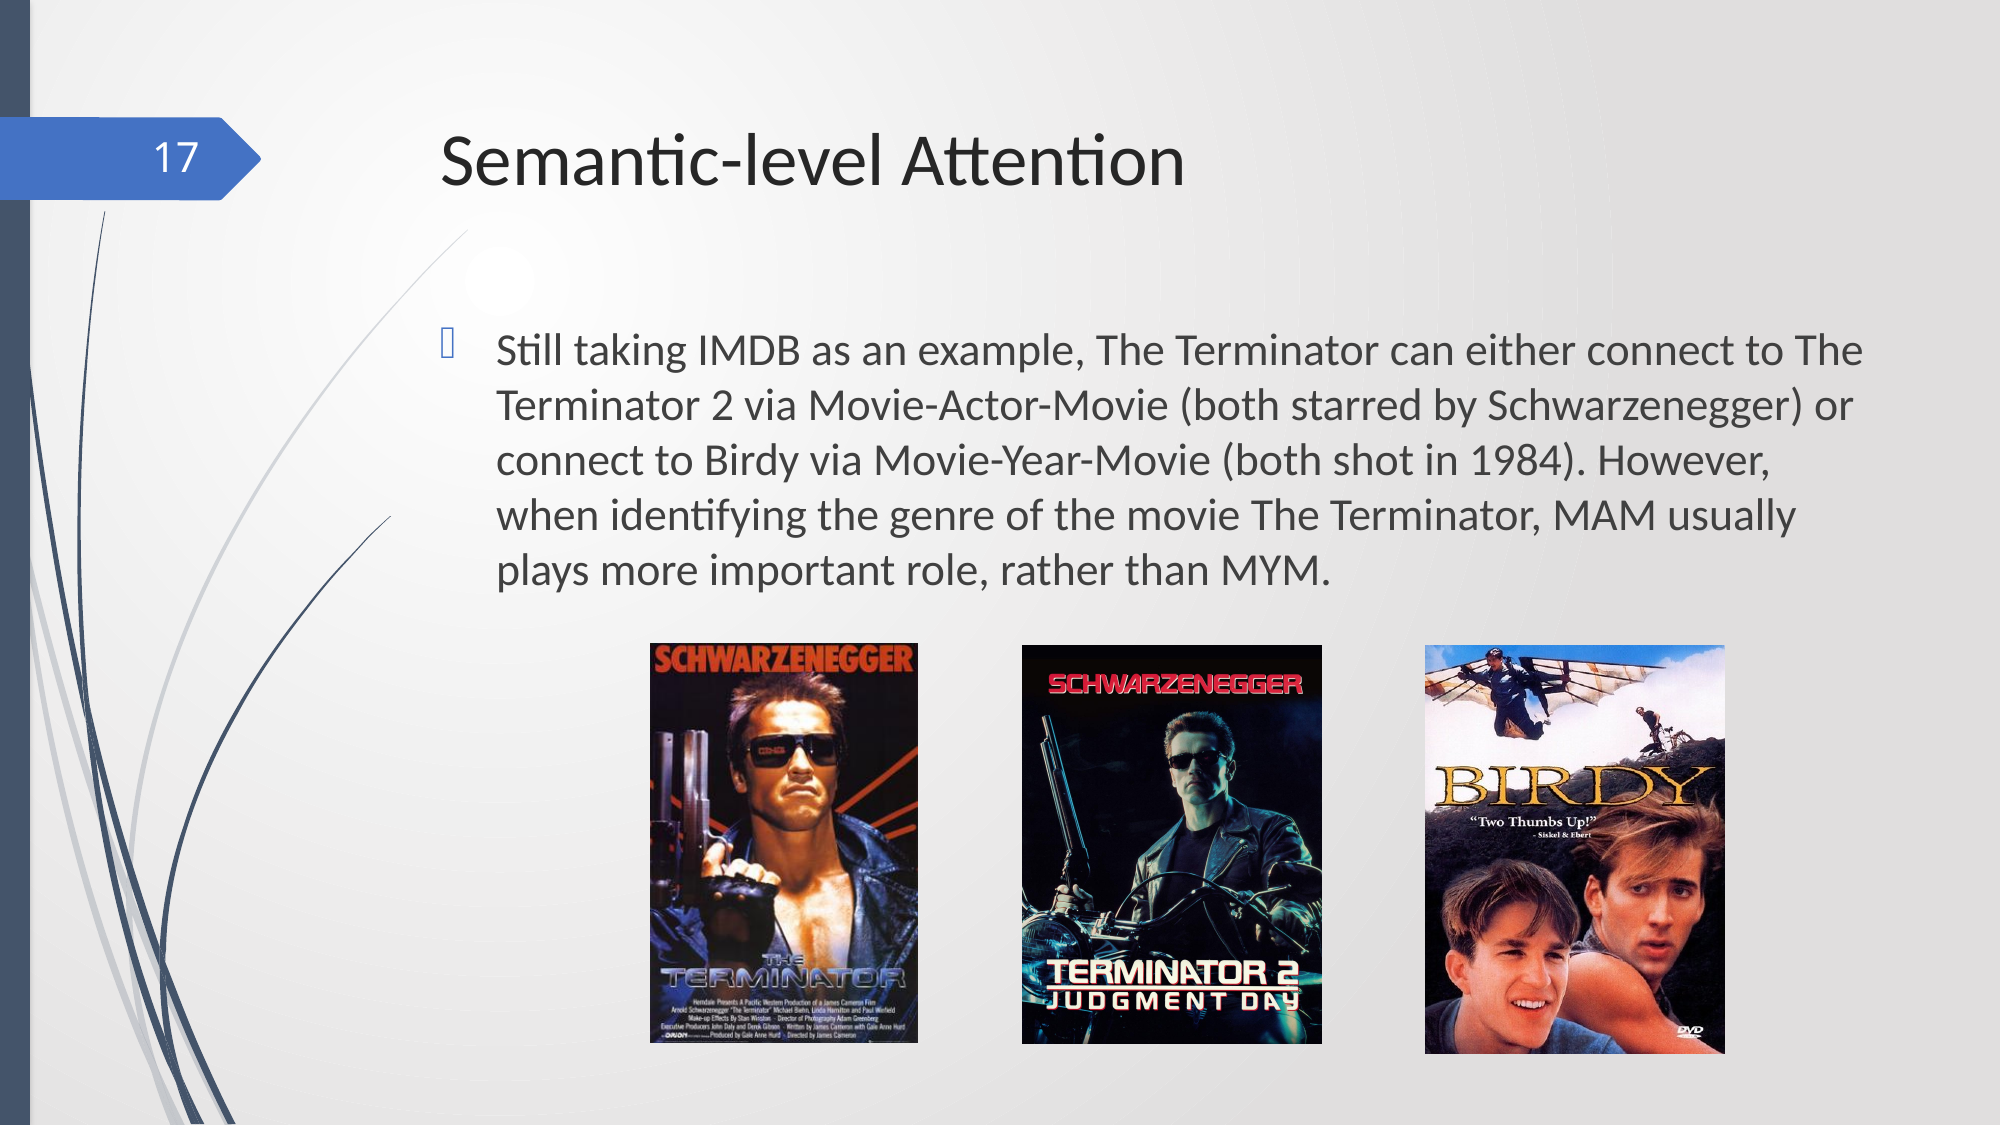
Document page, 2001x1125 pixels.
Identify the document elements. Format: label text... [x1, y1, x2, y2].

slide_number 17 [87, 129, 216, 190]
list Still taking IMDB as an example, The Terminator can either connect to The Terminator 2 via Movie-Actor-Movie (both starred by Schwarzenegger) or connect to Birdy via Movie-Year-Movie (both shot in 1984). However, when identifying the genre of the movie The Terminator, MAM usually plays more important role, rather than MYM. [424, 312, 1888, 1049]
picture [649, 643, 918, 1044]
picture [1425, 644, 1725, 1054]
title Semantic-level Attention [425, 102, 1888, 312]
picture [1021, 644, 1322, 1045]
